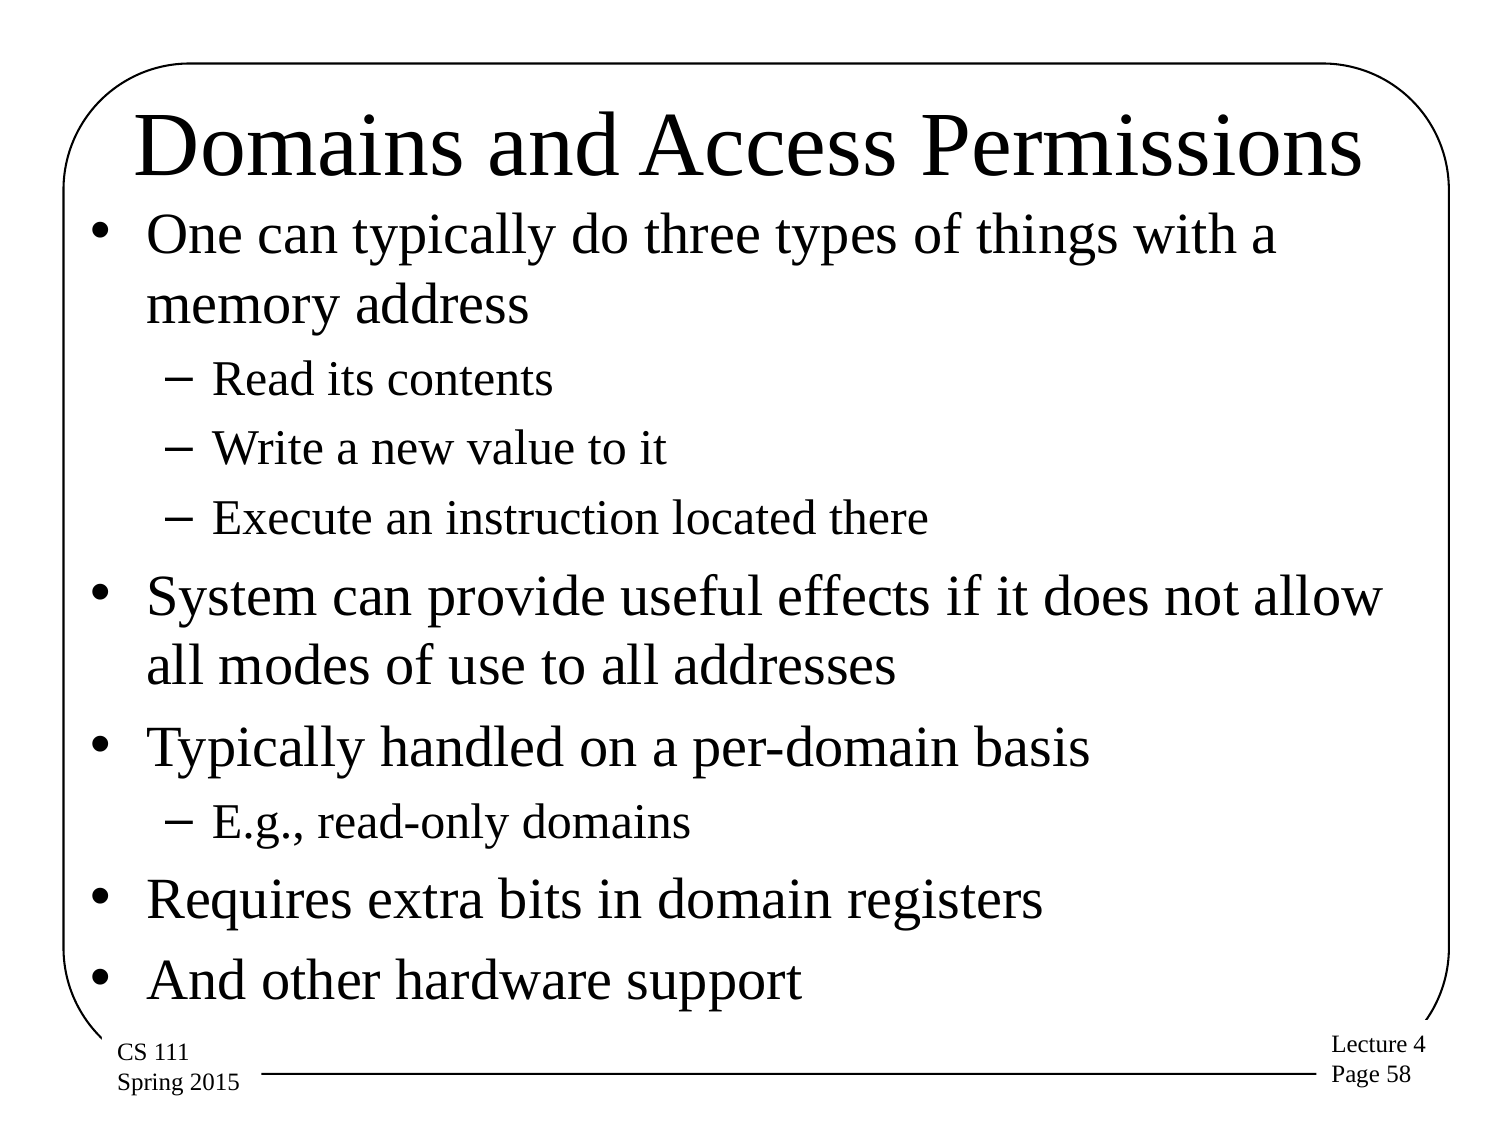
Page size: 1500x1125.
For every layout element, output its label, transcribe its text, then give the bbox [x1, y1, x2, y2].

list One can typically do three types of things with a memory address Read its contents Write a new value to it Execute an instruction located there System can provide useful effects if it does not allow all modes of use to all addresses Typically handled on a per-domain basis E.g., read-only domains Requires extra bits in domain registers And other hardware support [74, 187, 1426, 931]
title Domains and Access Permissions [74, 44, 1426, 187]
